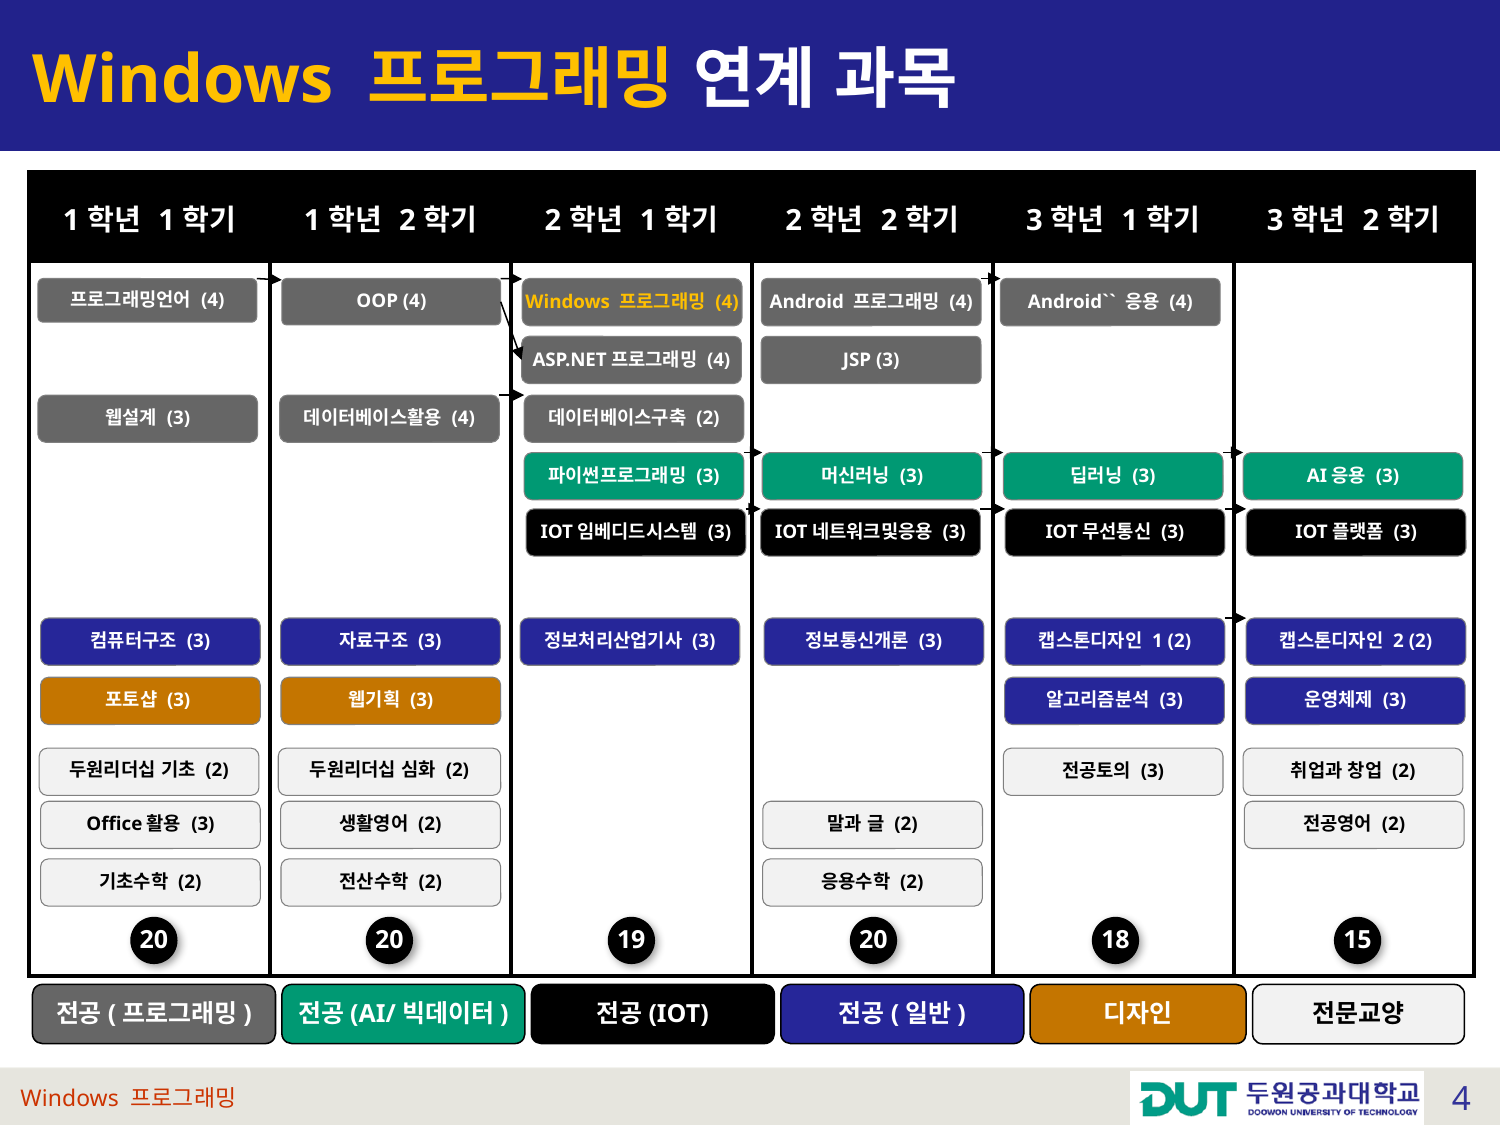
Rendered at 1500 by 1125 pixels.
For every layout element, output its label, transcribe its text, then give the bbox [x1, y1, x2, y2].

text_box 전공(일반) [780, 984, 1024, 1044]
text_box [595, 915, 668, 965]
text_box 말과 글 (2) [762, 801, 983, 849]
text_box 포토샵 (3) [40, 677, 261, 725]
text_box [500, 301, 522, 361]
table_cell [995, 515, 1232, 974]
text_box Windows 프로그래밍 (4) [522, 278, 742, 326]
text_box 웹기획 (3) [280, 677, 501, 725]
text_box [1321, 915, 1394, 965]
text_box 파이썬프로그래밍 (3) [524, 452, 744, 500]
text_box 기초수학 (2) [40, 858, 261, 907]
text_box IOT네트워크및응용 (3) [760, 508, 981, 557]
text_box JSP (3) [761, 336, 982, 384]
text_box AI응용 (3) [1243, 452, 1463, 500]
text_box IOT플랫폼 (3) [1246, 508, 1466, 557]
table_header 3학년 2학기 [1236, 174, 1472, 262]
table_cell [754, 514, 991, 974]
text_box 운영체제 (3) [1245, 677, 1466, 725]
text_box 정보처리산업기사 (3) [520, 618, 740, 666]
table_cell [995, 263, 1232, 455]
table_cell [272, 263, 509, 279]
text_box 컴퓨터구조 (3) [40, 618, 261, 666]
title Windows 프로그래밍 연계 과목 [17, 14, 1483, 138]
picture [0, 1066, 1500, 1125]
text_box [837, 915, 910, 965]
text_box 응용수학 (2) [762, 858, 983, 907]
text_box OOP (4) [281, 278, 501, 325]
text_box 디자인 [1030, 984, 1247, 1044]
text_box 전공(AI/빅데이터) [281, 984, 525, 1044]
text_box 정보통신개론 (3) [764, 618, 984, 666]
text_box 전산수학 (2) [280, 858, 501, 907]
text_box 알고리즘분석 (3) [1004, 677, 1225, 725]
text_box Android`` 응용 (4) [1000, 278, 1221, 326]
table_header 1학년 2학기 [272, 174, 509, 262]
text_box 머신러닝 (3) [762, 452, 982, 500]
text_box 캡스톤디자인 2 (2) [1246, 618, 1466, 666]
table_header 3학년 1학기 [995, 174, 1232, 262]
text_box 전공(IOT) [531, 984, 775, 1044]
table_cell [1236, 263, 1472, 974]
text_box 데이터베이스활용 (4) [279, 395, 500, 443]
text_box 생활영어 (2) [280, 801, 501, 849]
table_cell [272, 288, 509, 974]
text_box 딥러닝 (3) [1003, 452, 1224, 500]
table_cell [501, 286, 509, 300]
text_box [1079, 915, 1152, 965]
text_box IOT임베디드시스템 (3) [526, 508, 746, 557]
text_box Office활용 (3) [40, 801, 261, 849]
text_box 두원리더십 기초 (2) [39, 748, 259, 796]
text_box 취업과 창업 (2) [1243, 748, 1463, 796]
table_header 1학년 1학기 [31, 174, 268, 262]
table_cell [995, 458, 1232, 511]
table_cell [513, 263, 750, 974]
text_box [118, 915, 190, 965]
text_box 프로그래밍언어 (4) [37, 278, 257, 323]
text_box 캡스톤디자인 1 (2) [1005, 618, 1225, 666]
table_header 2학년 2학기 [754, 174, 991, 262]
text_box 전문교양 [1252, 984, 1465, 1044]
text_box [353, 915, 426, 965]
text_box 두원리더십 심화 (2) [278, 748, 501, 796]
text_box ASP.NET프로그래밍 (4) [521, 336, 742, 384]
text_box 전공토의 (3) [1003, 748, 1224, 796]
text_box IOT무선통신 (3) [1005, 508, 1225, 557]
text_box Android 프로그래밍 (4) [761, 278, 982, 326]
text_box 자료구조 (3) [280, 618, 501, 666]
text_box 데이터베이스구축 (2) [524, 395, 744, 443]
table_header 2학년 1학기 [513, 174, 750, 262]
table_cell [754, 263, 991, 511]
table_cell [31, 263, 268, 974]
text_box 웹설계 (3) [37, 395, 258, 443]
text_box 전공영어 (2) [1244, 801, 1465, 849]
text_box 전공(프로그래밍) [32, 984, 276, 1044]
